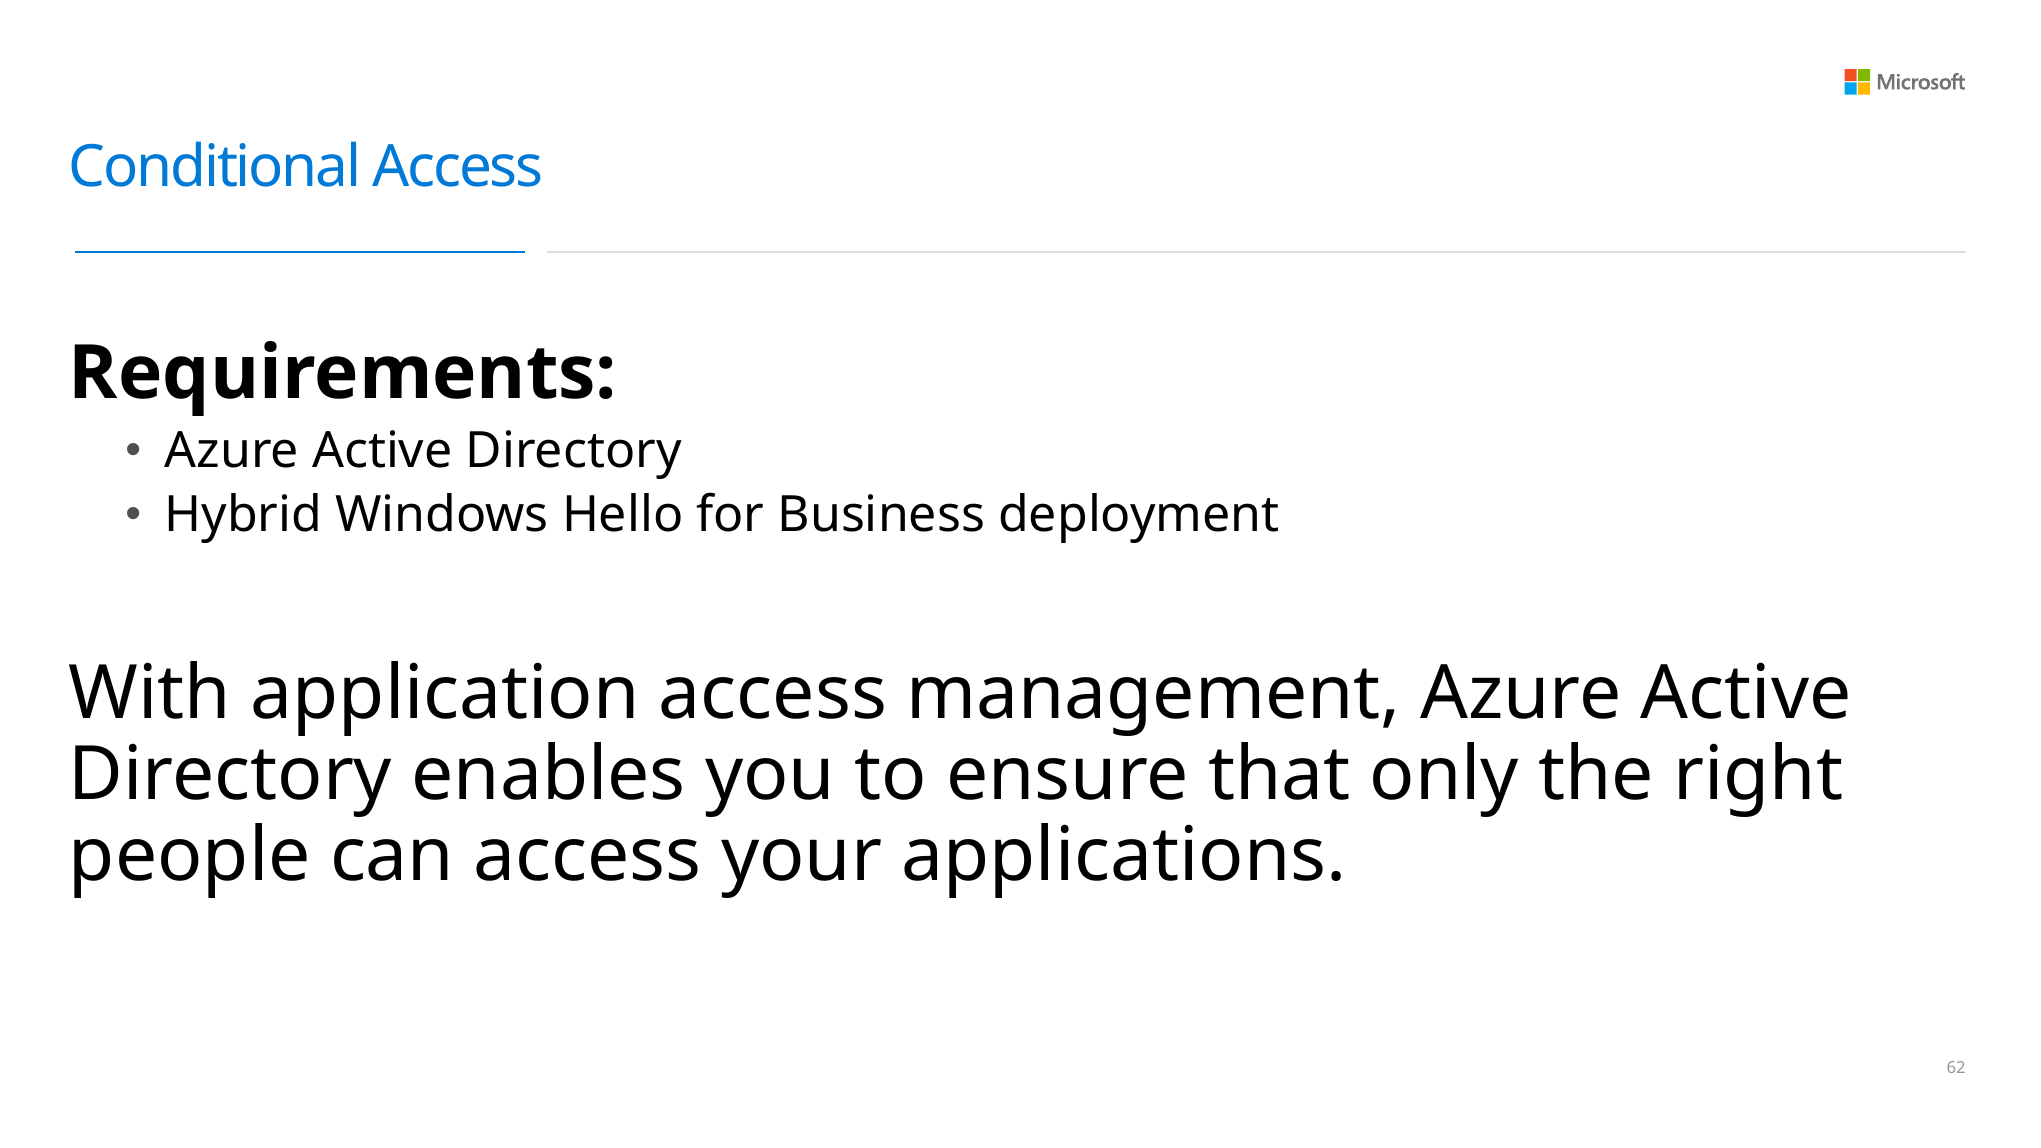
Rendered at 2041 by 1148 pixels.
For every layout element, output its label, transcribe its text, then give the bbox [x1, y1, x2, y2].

title Conditional Access [45, 123, 1996, 199]
list Requirements: Azure Active Directory Hybrid Windows Hello for Business deployment With application access management, Azure Active Directory enables you to ensure that only the right people can access your applications. [45, 318, 1968, 928]
slide_number 61 [1904, 1058, 1966, 1077]
